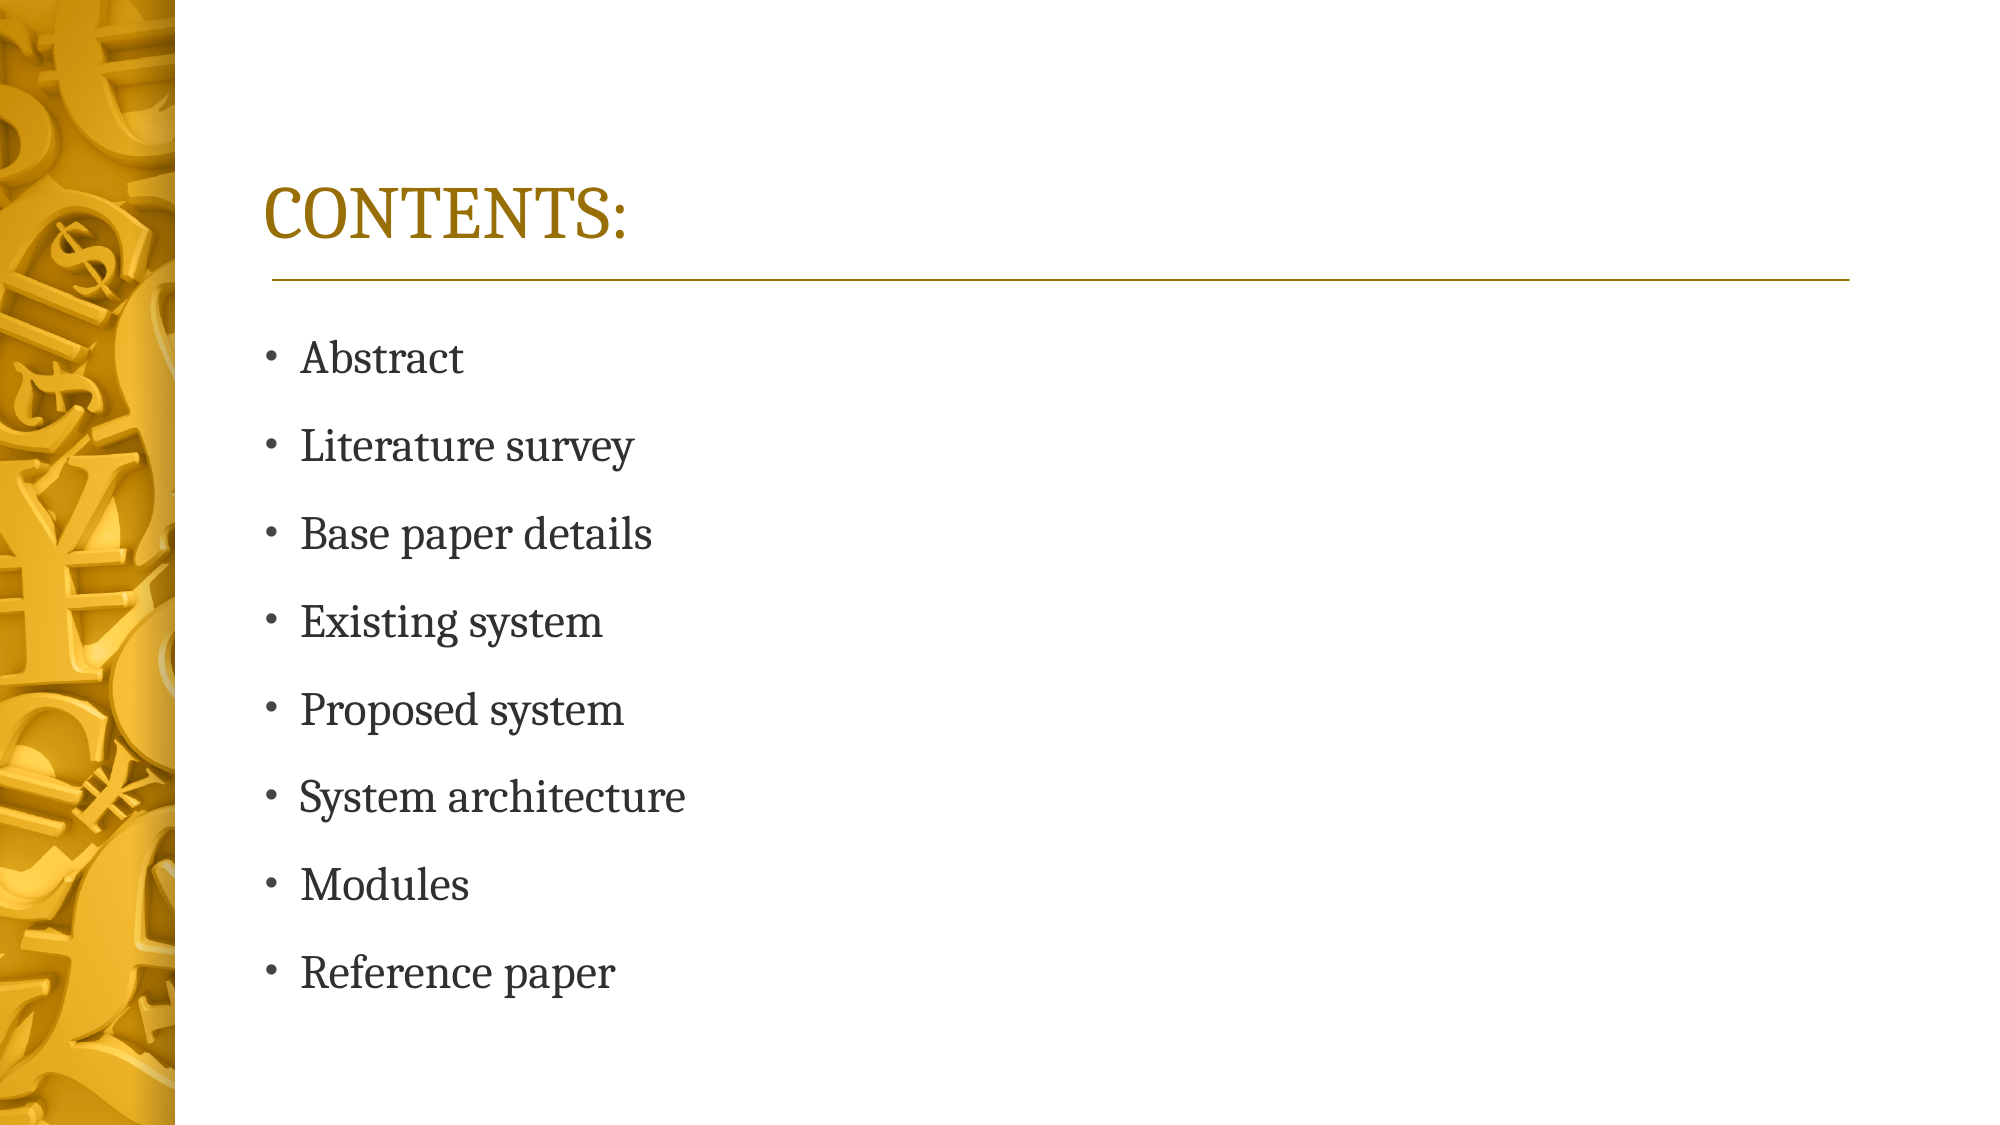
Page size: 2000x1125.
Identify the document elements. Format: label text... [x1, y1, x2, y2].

list Abstract Literature survey Base paper details Existing system Proposed system System architecture Modules Reference paper [249, 324, 1863, 1012]
picture [0, 0, 175, 1125]
title CONTENTS: [249, 62, 1863, 263]
